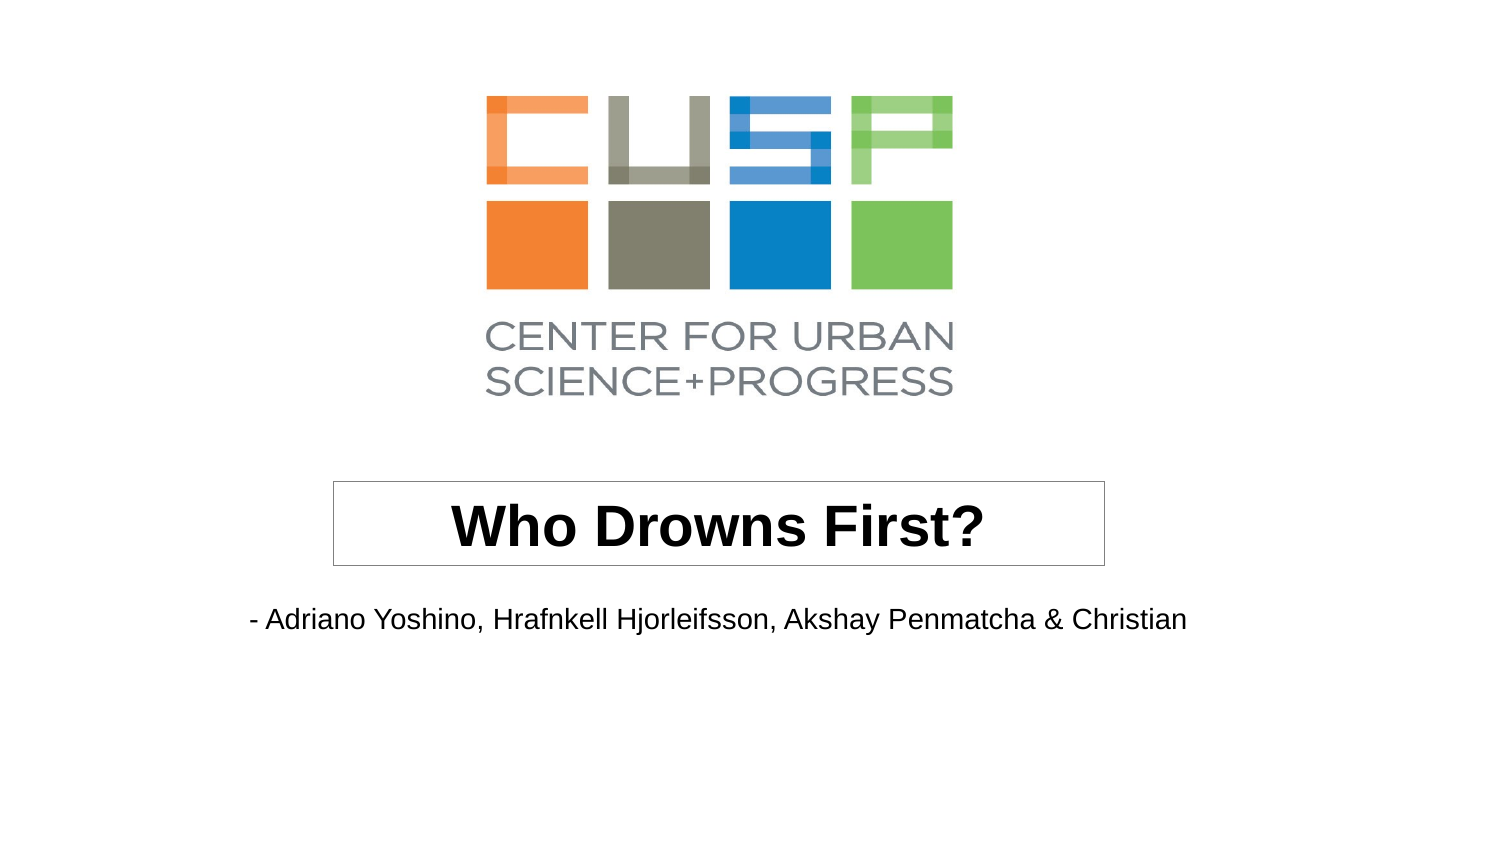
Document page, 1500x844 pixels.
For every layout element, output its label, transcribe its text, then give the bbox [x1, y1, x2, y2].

picture [477, 91, 960, 401]
text_box - Adriano Yoshino, Hrafnkell Hjorleifsson, Akshay Penmatcha & Christian [188, 593, 1250, 643]
text_box Who Drowns First? [333, 481, 1105, 566]
